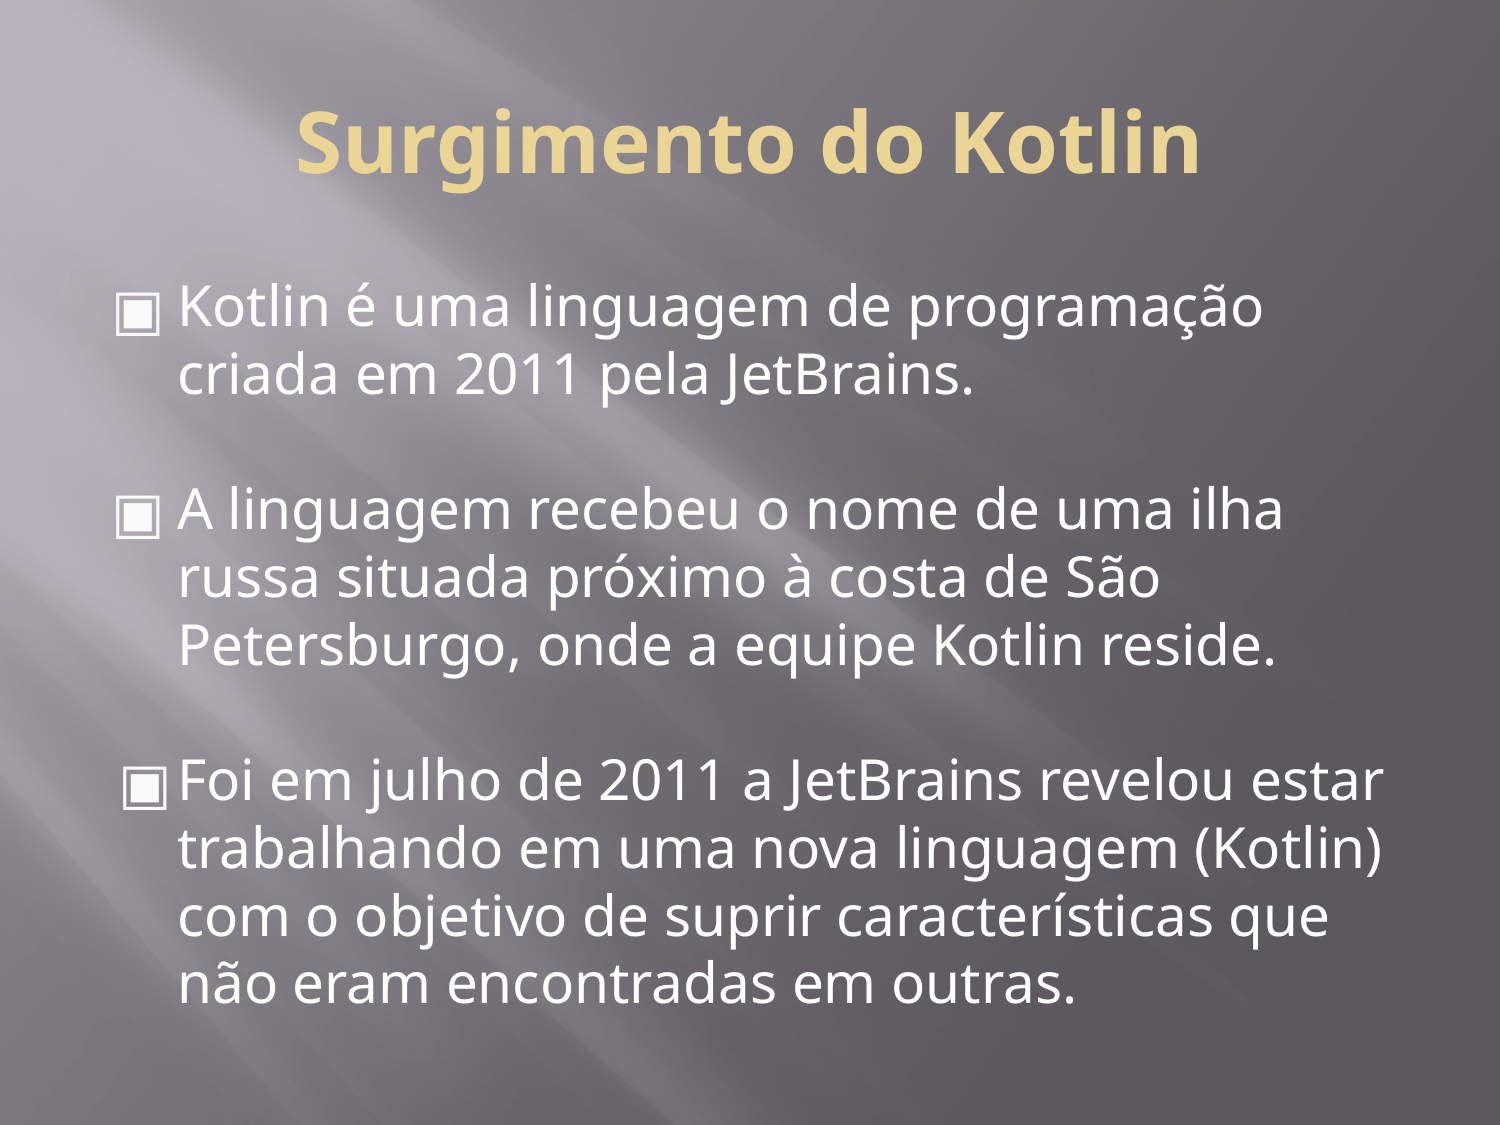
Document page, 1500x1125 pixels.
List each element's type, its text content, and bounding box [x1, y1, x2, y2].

picture [0, 0, 1500, 1125]
list Kotlin é uma linguagem de programação criada em 2011 pela JetBrains. A linguagem recebeu o nome de uma ilha russa situada próximo à costa de São Petersburgo, onde a equipe Kotlin reside. Foi em julho de 2011 a JetBrains revelou estar trabalhando em uma nova linguagem (Kotlin) com o objetivo de suprir características que não eram encontradas em outras. [75, 262, 1425, 1035]
title Surgimento do Kotlin [75, 45, 1425, 233]
